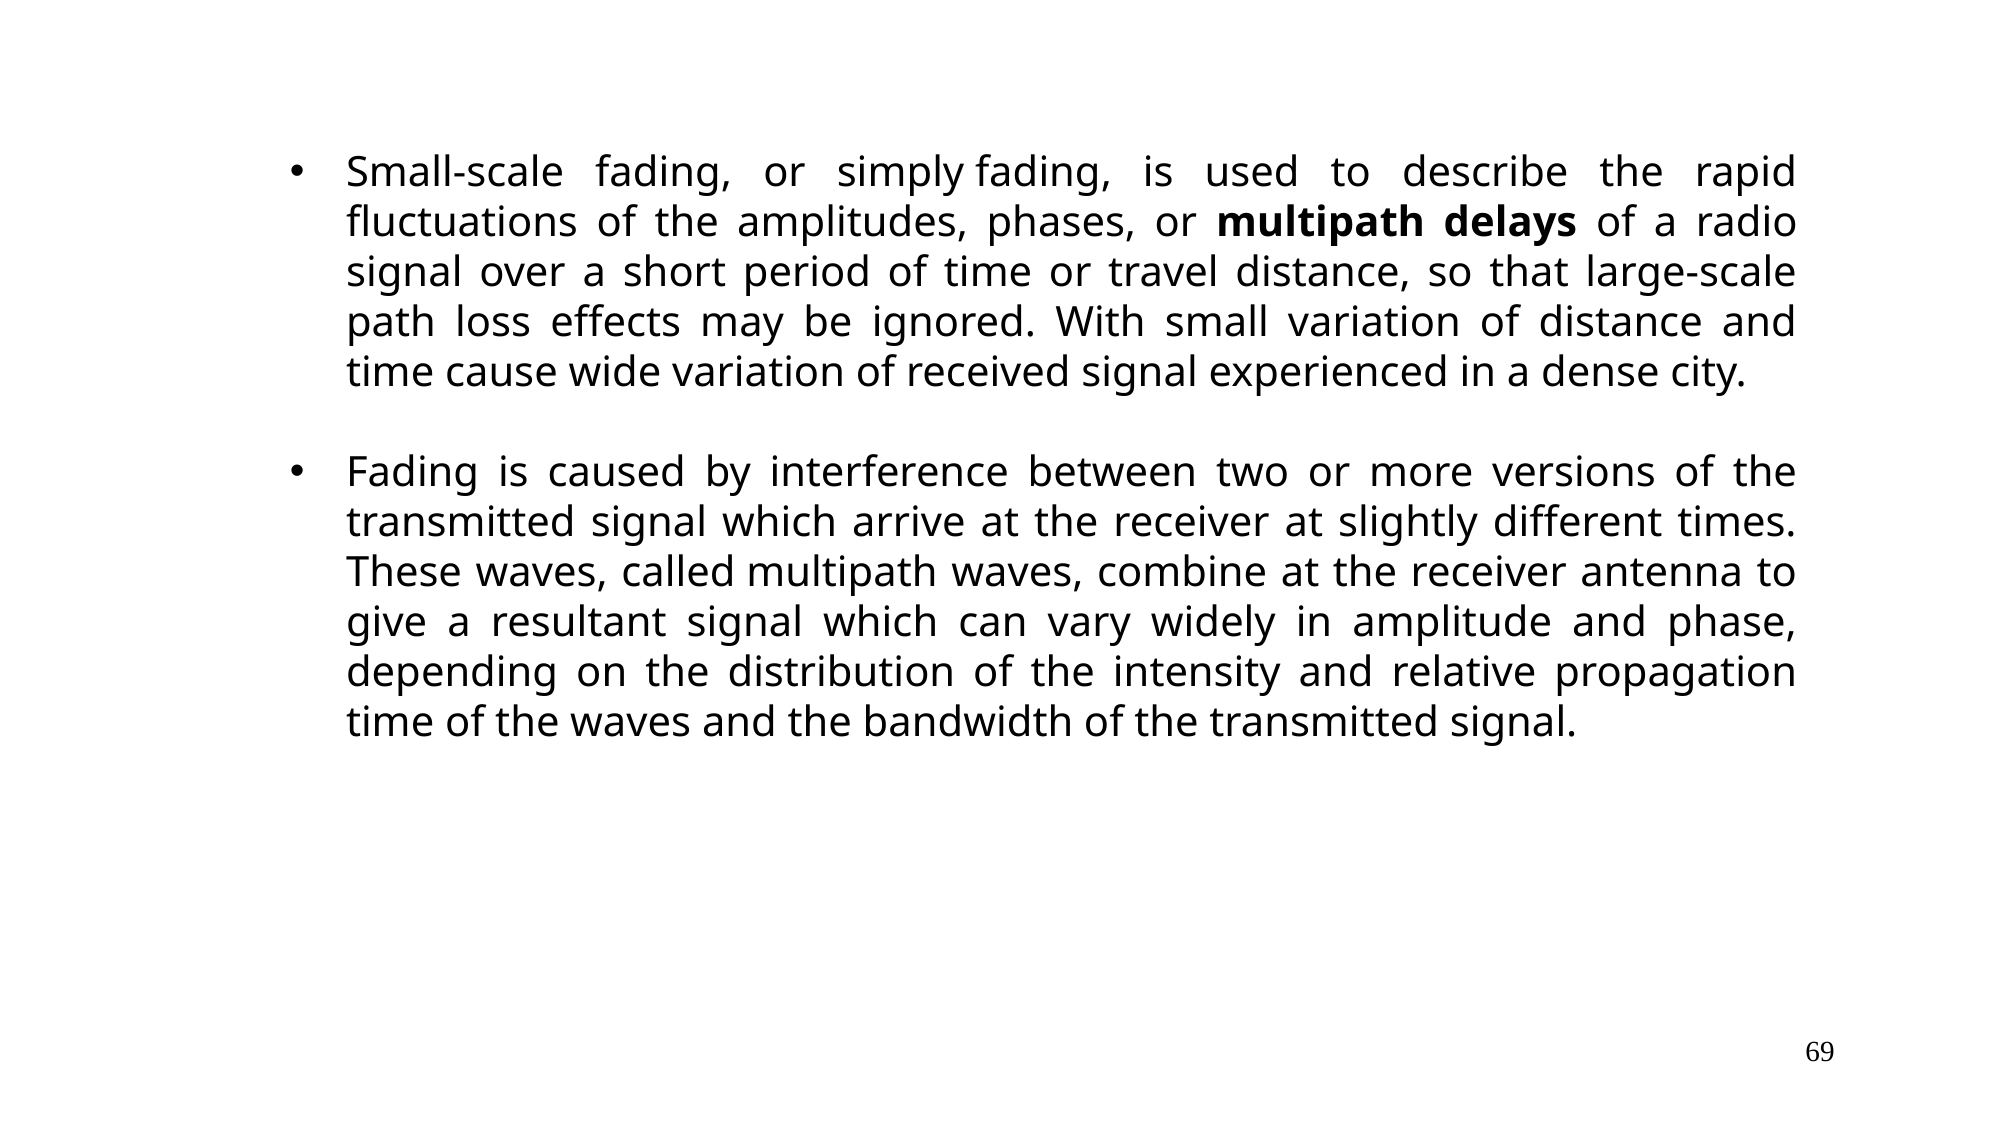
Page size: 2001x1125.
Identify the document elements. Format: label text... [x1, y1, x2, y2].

text_box Small-scale fading, or simply fading, is used to describe the rapid fluctuations of the amplitudes, phases, or multipath delays of a radio signal over a short period of time or travel distance, so that large-scale path loss effects may be ignored. With small variation of distance and time cause wide variation of received signal experienced in a dense city. Fading is caused by interference between two or more versions of the transmitted signal which arrive at the receiver at slightly different times. These waves, called multipath waves, combine at the receiver antenna to give a resultant signal which can vary widely in amplitude and phase, depending on the distribution of the intensity and relative propagation time of the waves and the bandwidth of the transmitted signal. [275, 87, 1813, 903]
slide_number 69 [1433, 1024, 1851, 1101]
